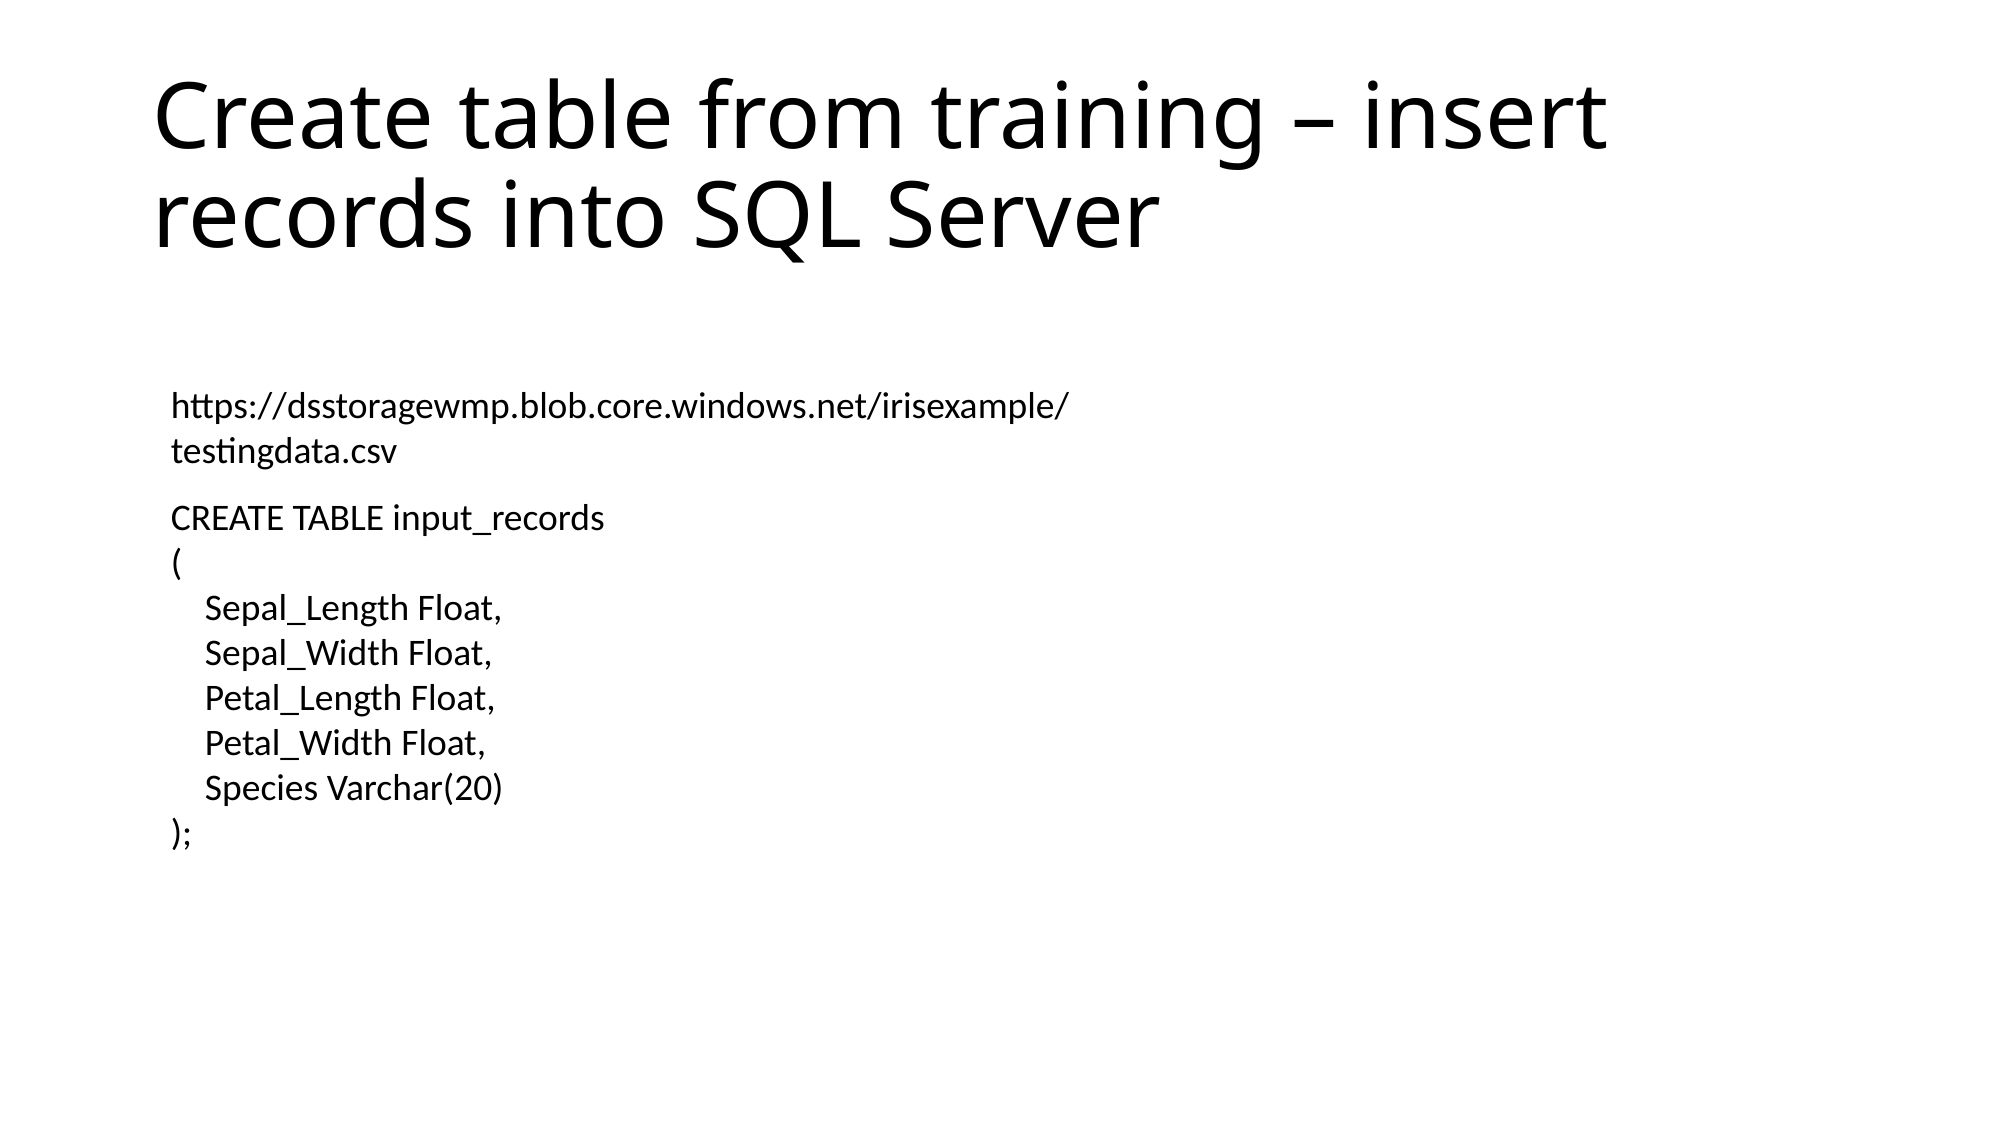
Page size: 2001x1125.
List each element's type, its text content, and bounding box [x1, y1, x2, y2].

title Create table from training – insert records into SQL Server [137, 59, 1863, 278]
text_box https://dsstoragewmp.blob.core.windows.net/irisexample/testingdata.csv [156, 373, 1157, 478]
text_box CREATE TABLE input_records ( Sepal_Length Float, Sepal_Width Float, Petal_Length Float, Petal_Width Float, Species Varchar(20) ); [156, 485, 1157, 861]
